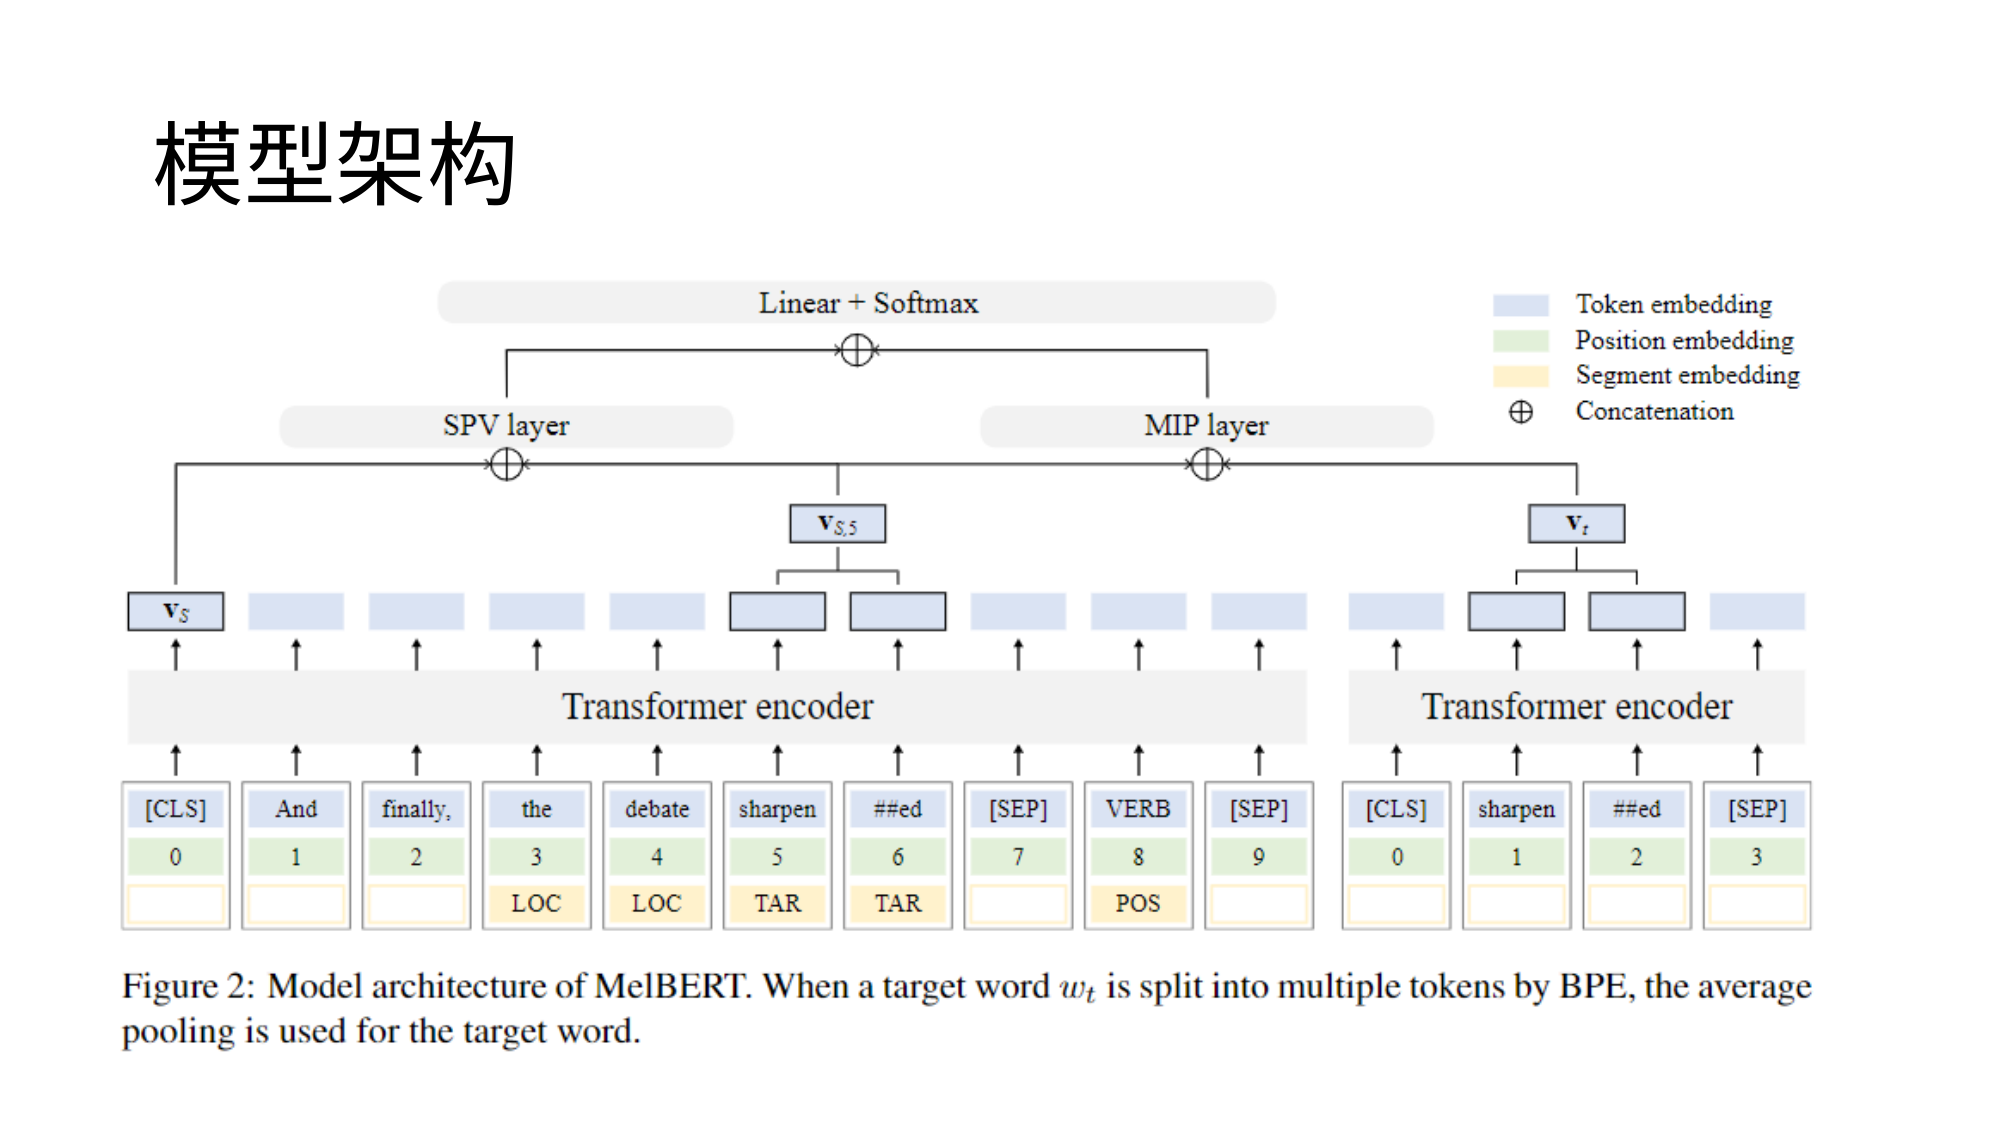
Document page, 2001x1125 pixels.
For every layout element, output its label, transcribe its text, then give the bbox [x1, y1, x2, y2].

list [54, 210, 1884, 1091]
title 模型架构 [137, 59, 1863, 210]
